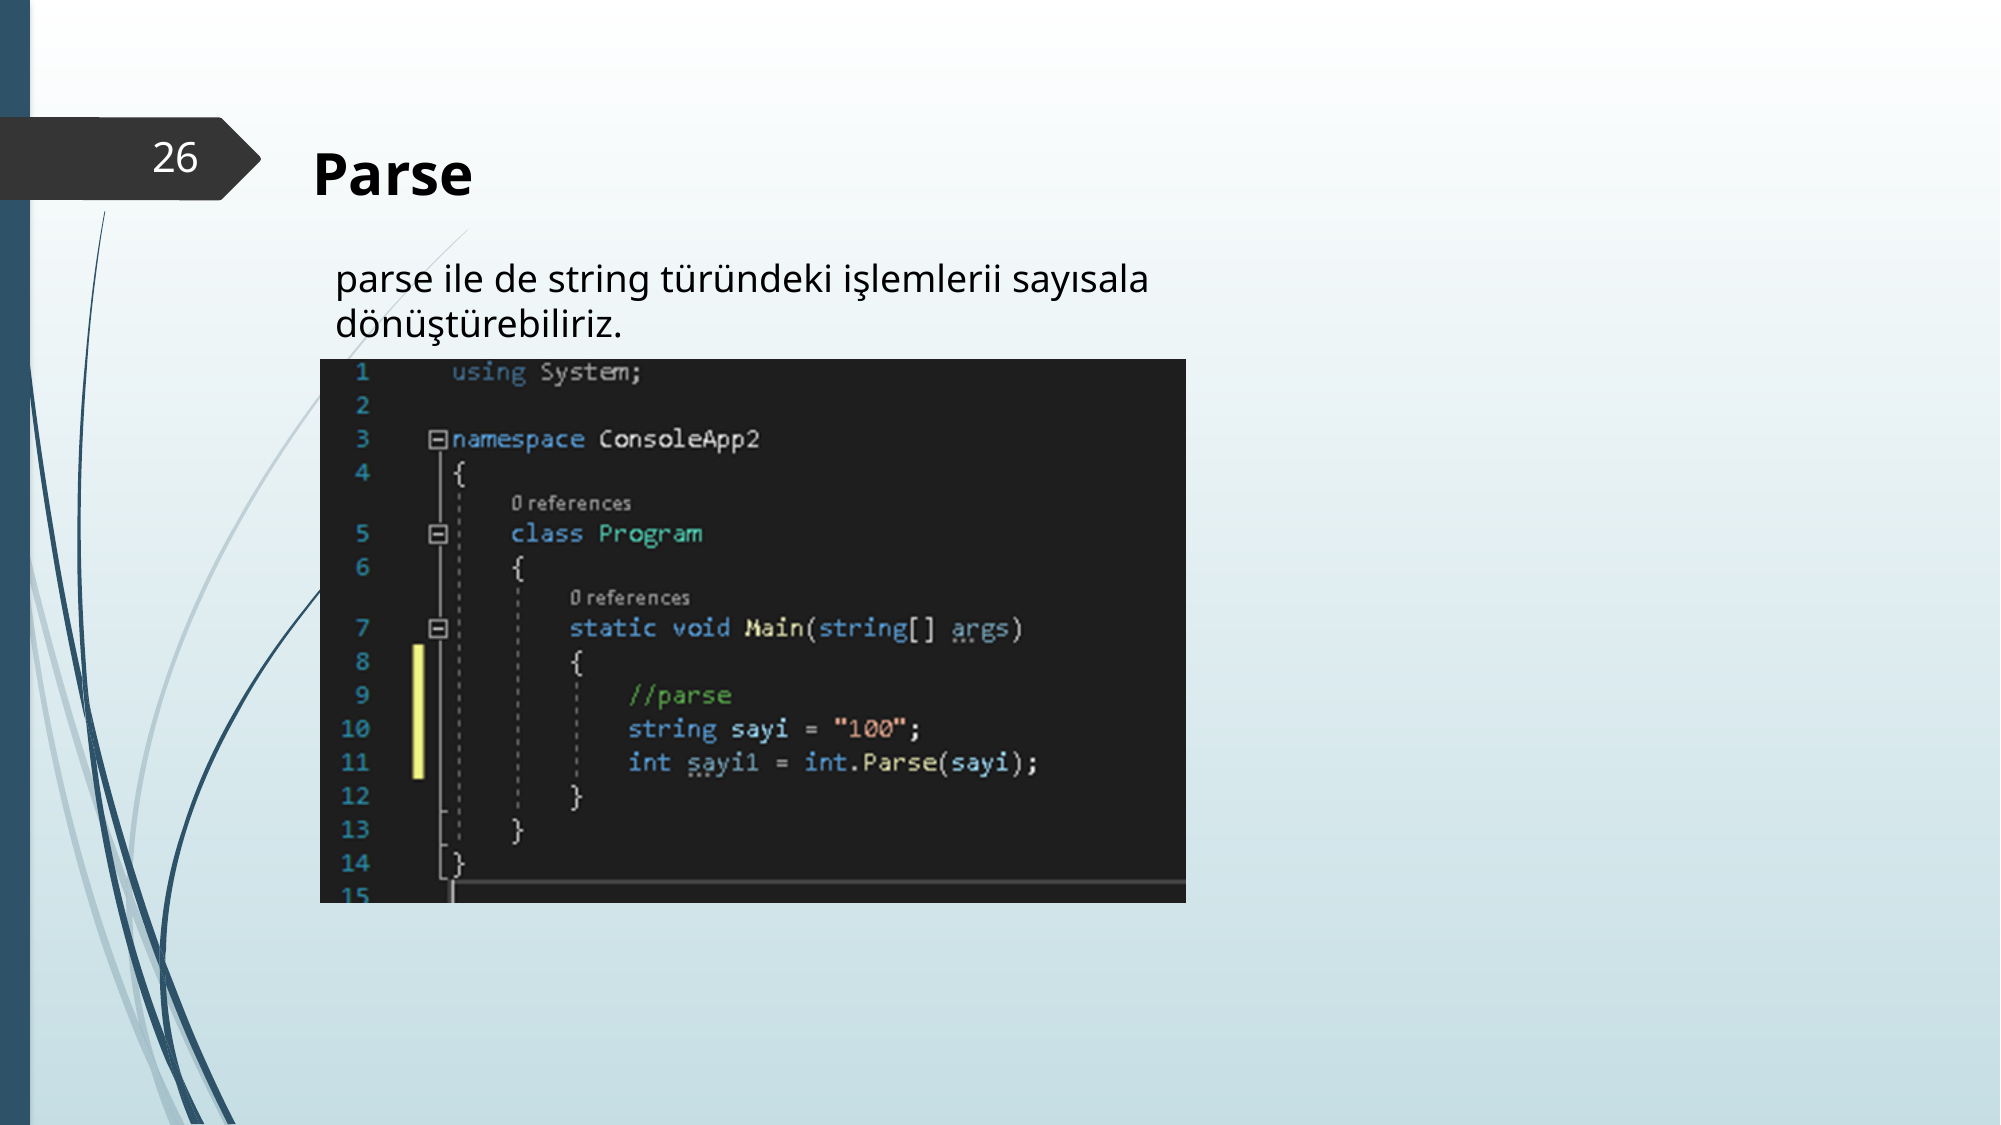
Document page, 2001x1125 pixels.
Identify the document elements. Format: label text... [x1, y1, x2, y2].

text_box parse ile de string türündeki işlemlerii sayısala dönüştürebiliriz. [320, 247, 1446, 353]
picture [320, 359, 1186, 903]
slide_number 26 [87, 129, 216, 190]
text_box Parse [297, 129, 1481, 214]
